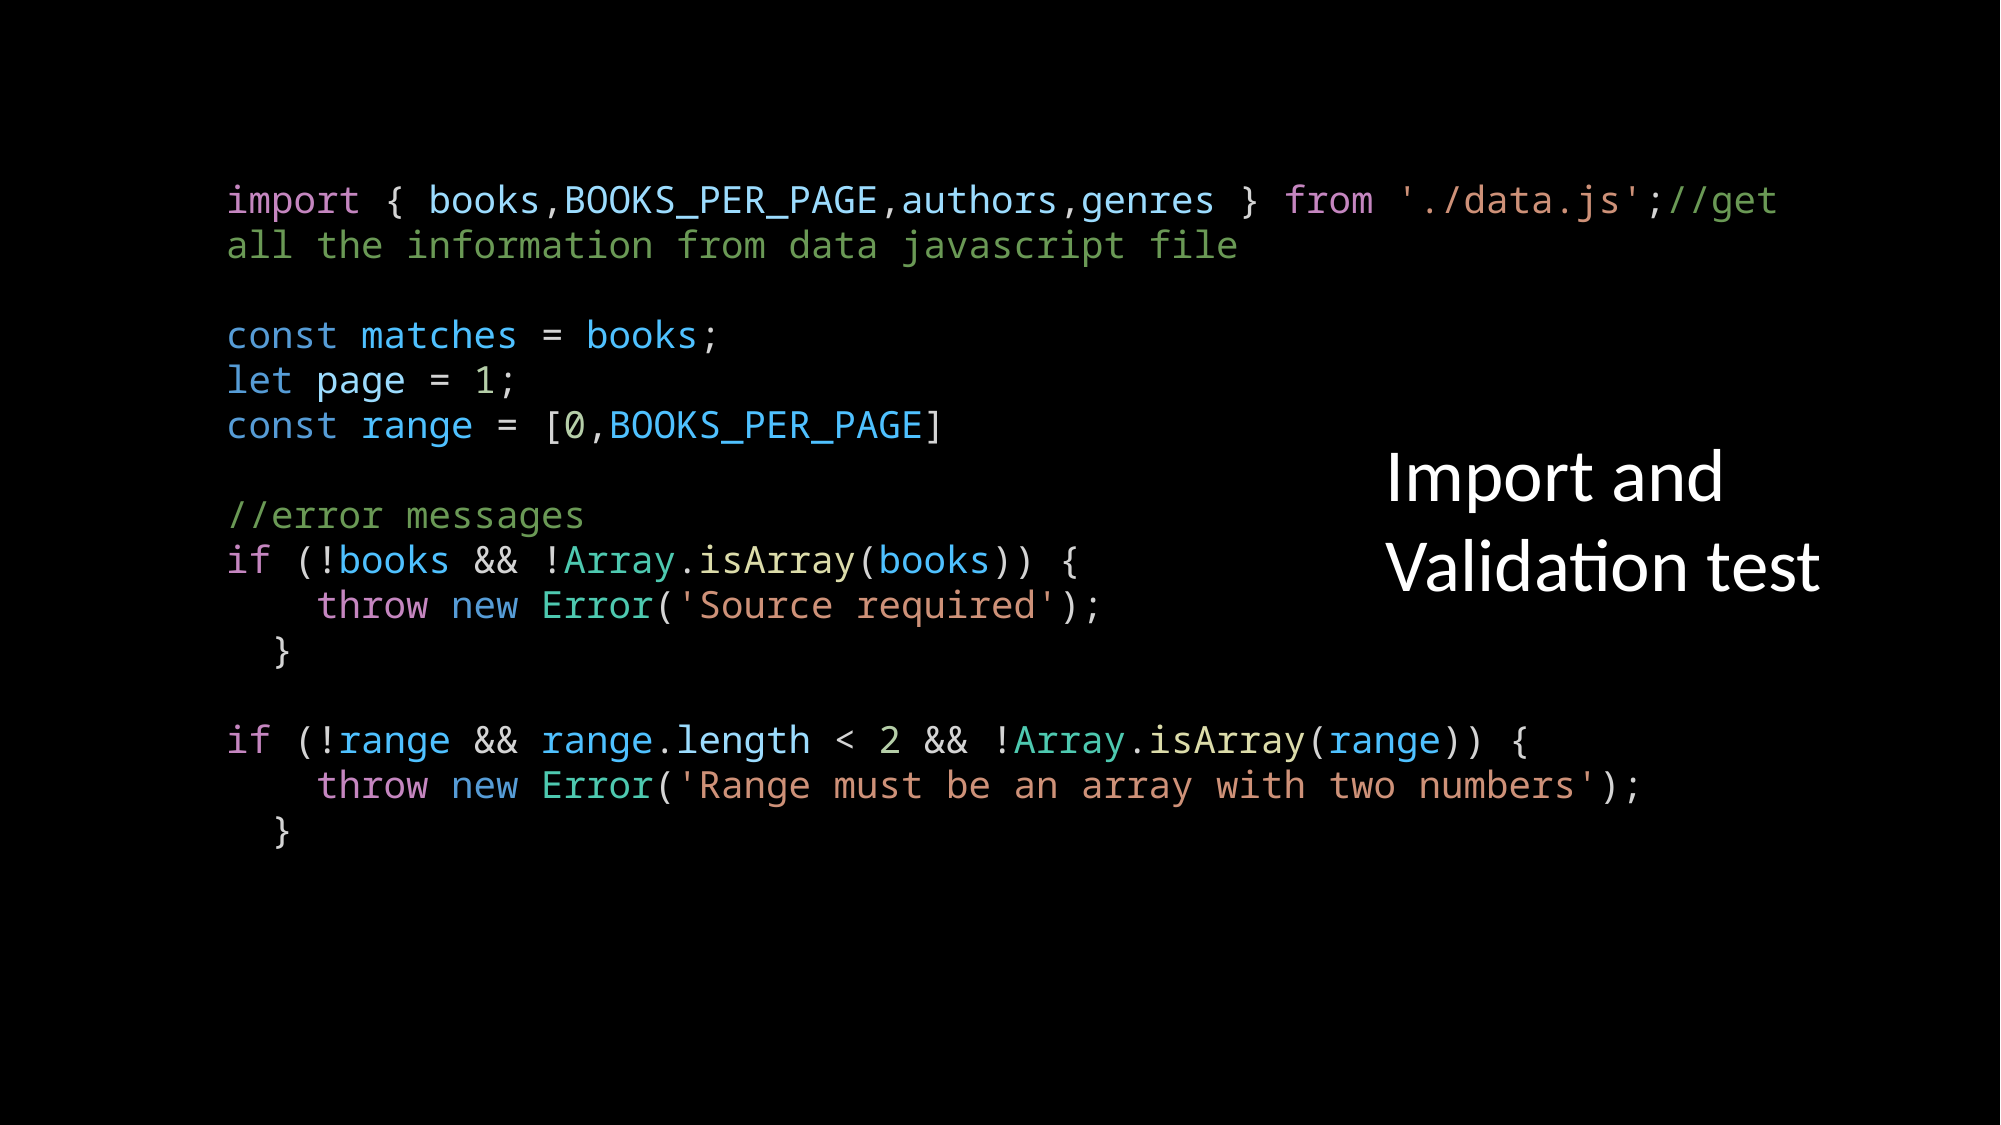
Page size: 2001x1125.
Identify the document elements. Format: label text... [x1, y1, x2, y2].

text_box Import and Validation test [1370, 418, 1874, 614]
text_box import { books,BOOKS_PER_PAGE,authors,genres } from './data.js';//get all the information from data javascript file const matches = books; let page = 1; const range = [0,BOOKS_PER_PAGE] //error messages if (!books && !Array.isArray(books)) { throw new Error('Source required'); } if (!range && range.length < 2 && !Array.isArray(range)) { throw new Error('Range must be an array with two numbers'); } [211, 169, 1874, 859]
